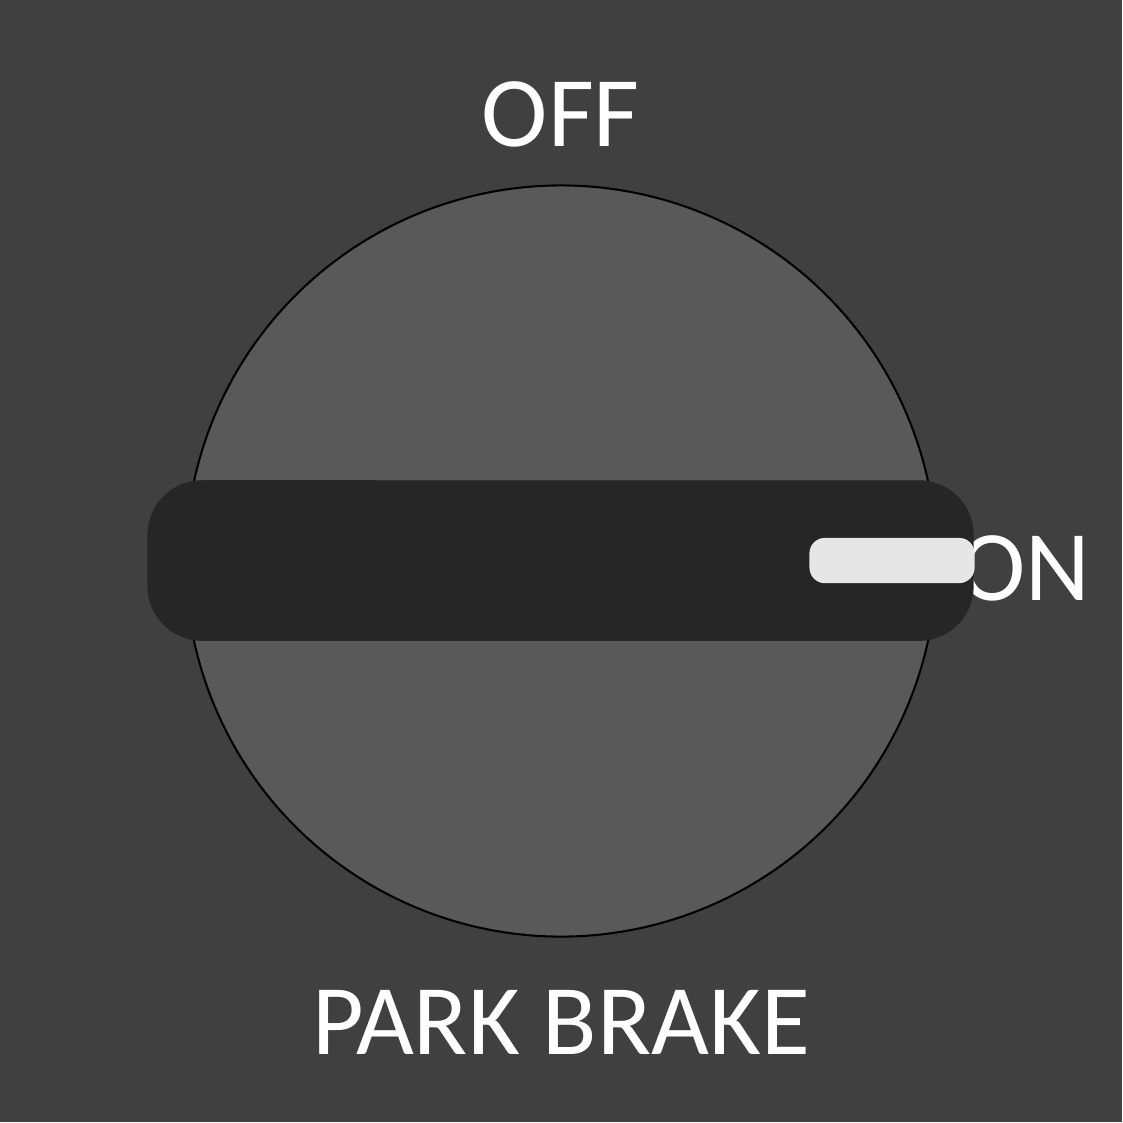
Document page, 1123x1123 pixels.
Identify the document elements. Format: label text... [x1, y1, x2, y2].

text_box ON [955, 492, 1105, 628]
text_box [193, 193, 480, 480]
text_box PARK BRAKE [297, 947, 825, 1082]
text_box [480, 146, 642, 975]
text_box [192, 641, 480, 929]
text_box [642, 640, 930, 929]
text_box [642, 193, 930, 481]
text_box OFF [466, 38, 655, 174]
